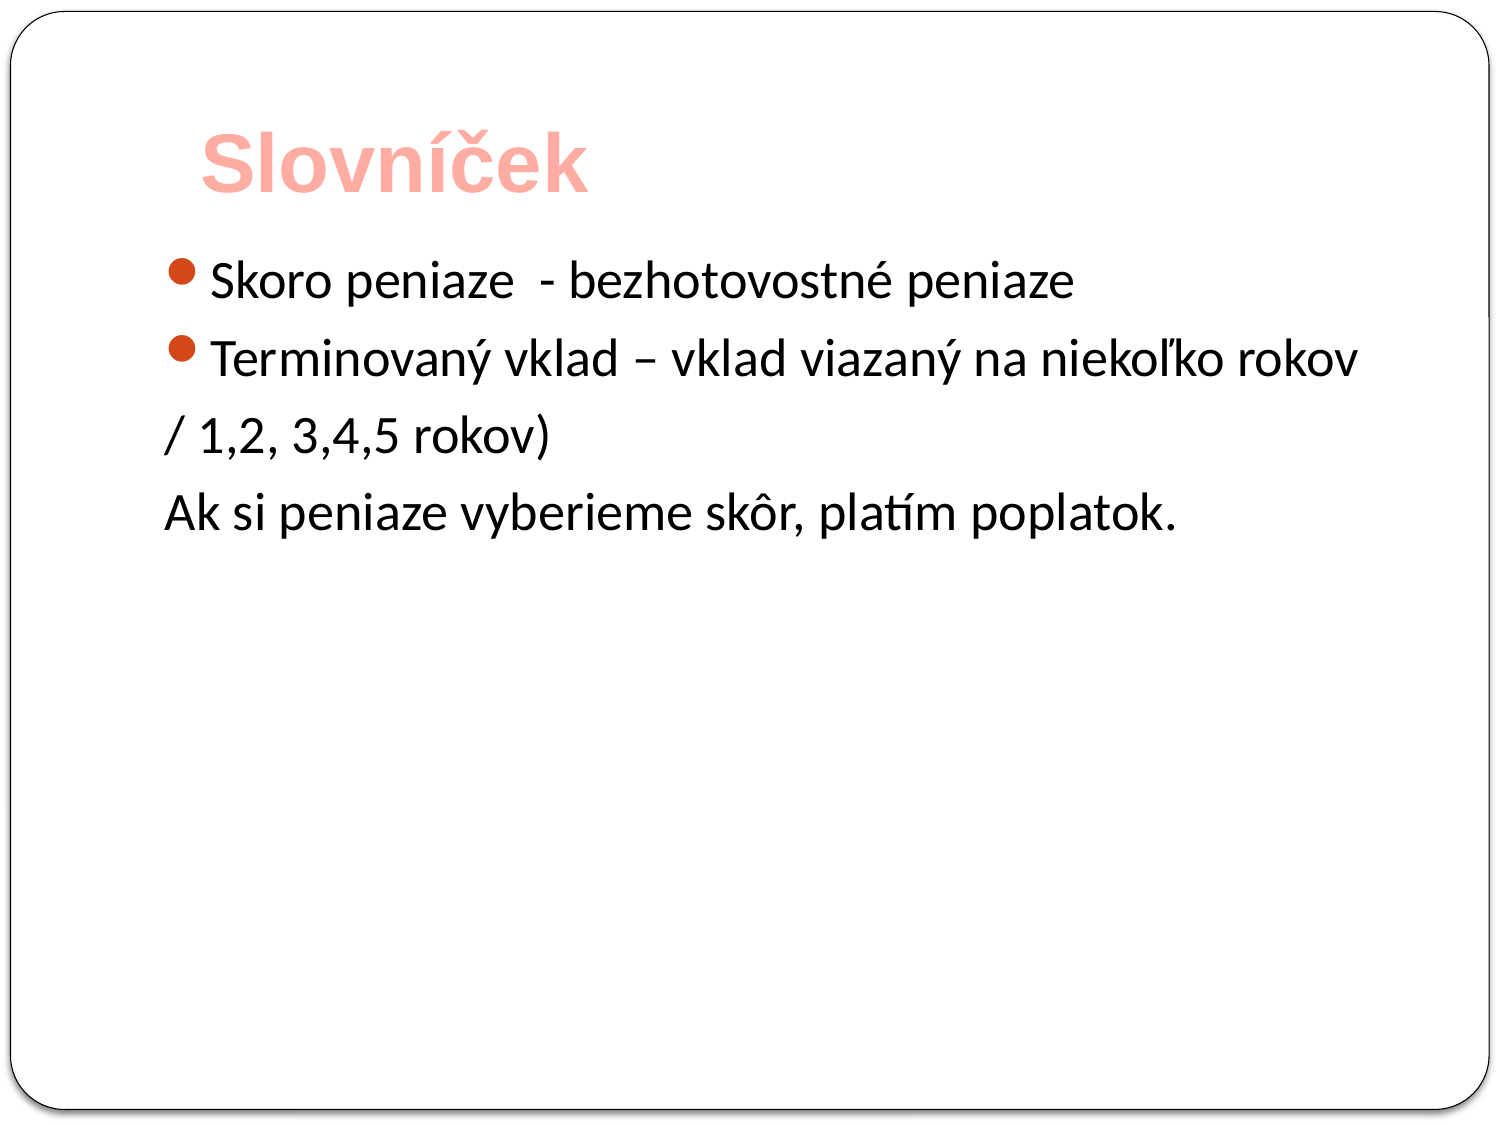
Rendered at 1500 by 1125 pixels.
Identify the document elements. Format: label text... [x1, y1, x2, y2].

list Skoro peniaze - bezhotovostné peniaze Terminovaný vklad – vklad viazaný na niekoľko rokov / 1,2, 3,4,5 rokov) Ak si peniaze vyberieme skôr, platím poplatok. [150, 237, 1425, 988]
title [123, 66, 1399, 254]
text_box Slovníček [185, 101, 604, 217]
